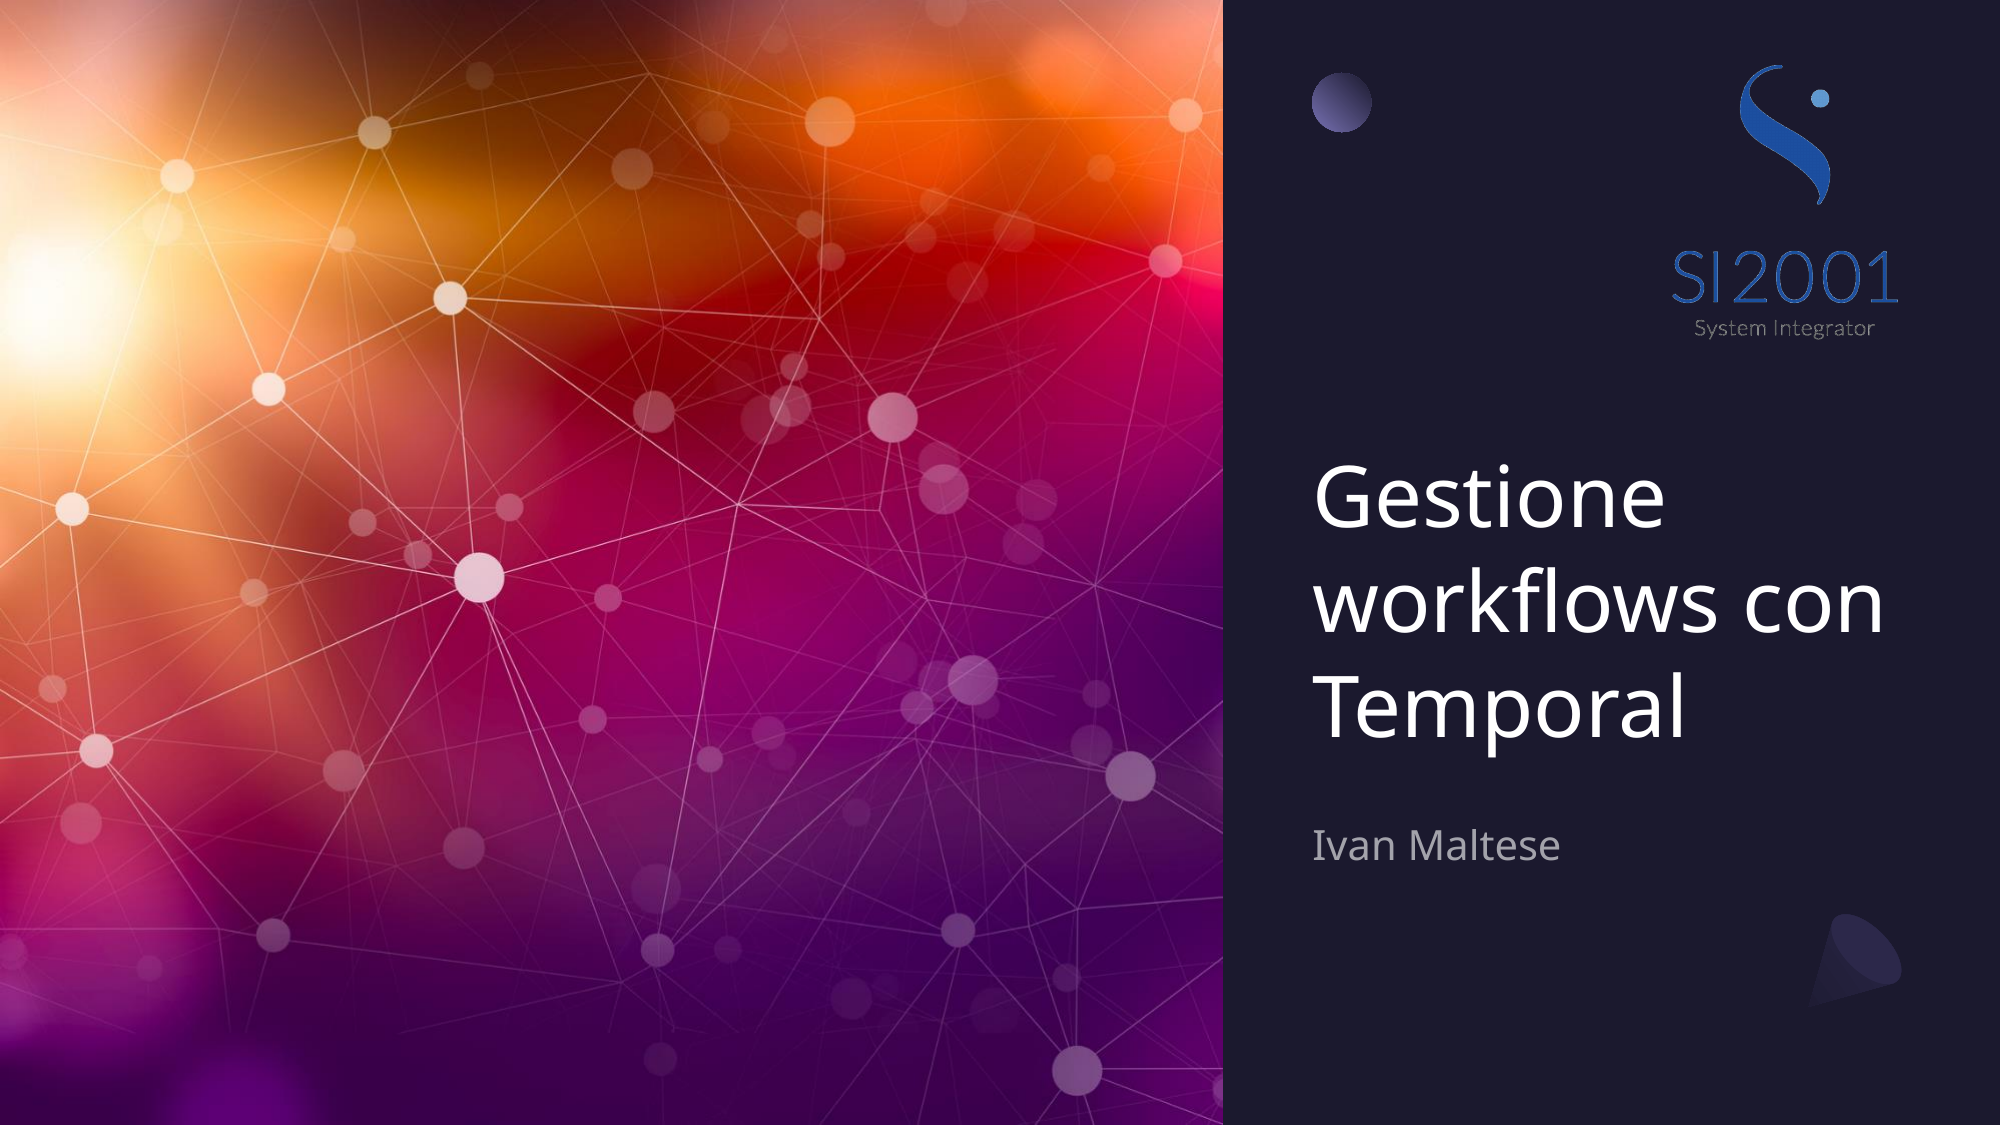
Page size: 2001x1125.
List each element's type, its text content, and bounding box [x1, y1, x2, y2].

picture [0, 0, 1223, 1125]
title Gestione workflows con Temporal [1312, 366, 1898, 759]
list Ivan Maltese [1312, 810, 1898, 1095]
picture [1670, 65, 1898, 341]
